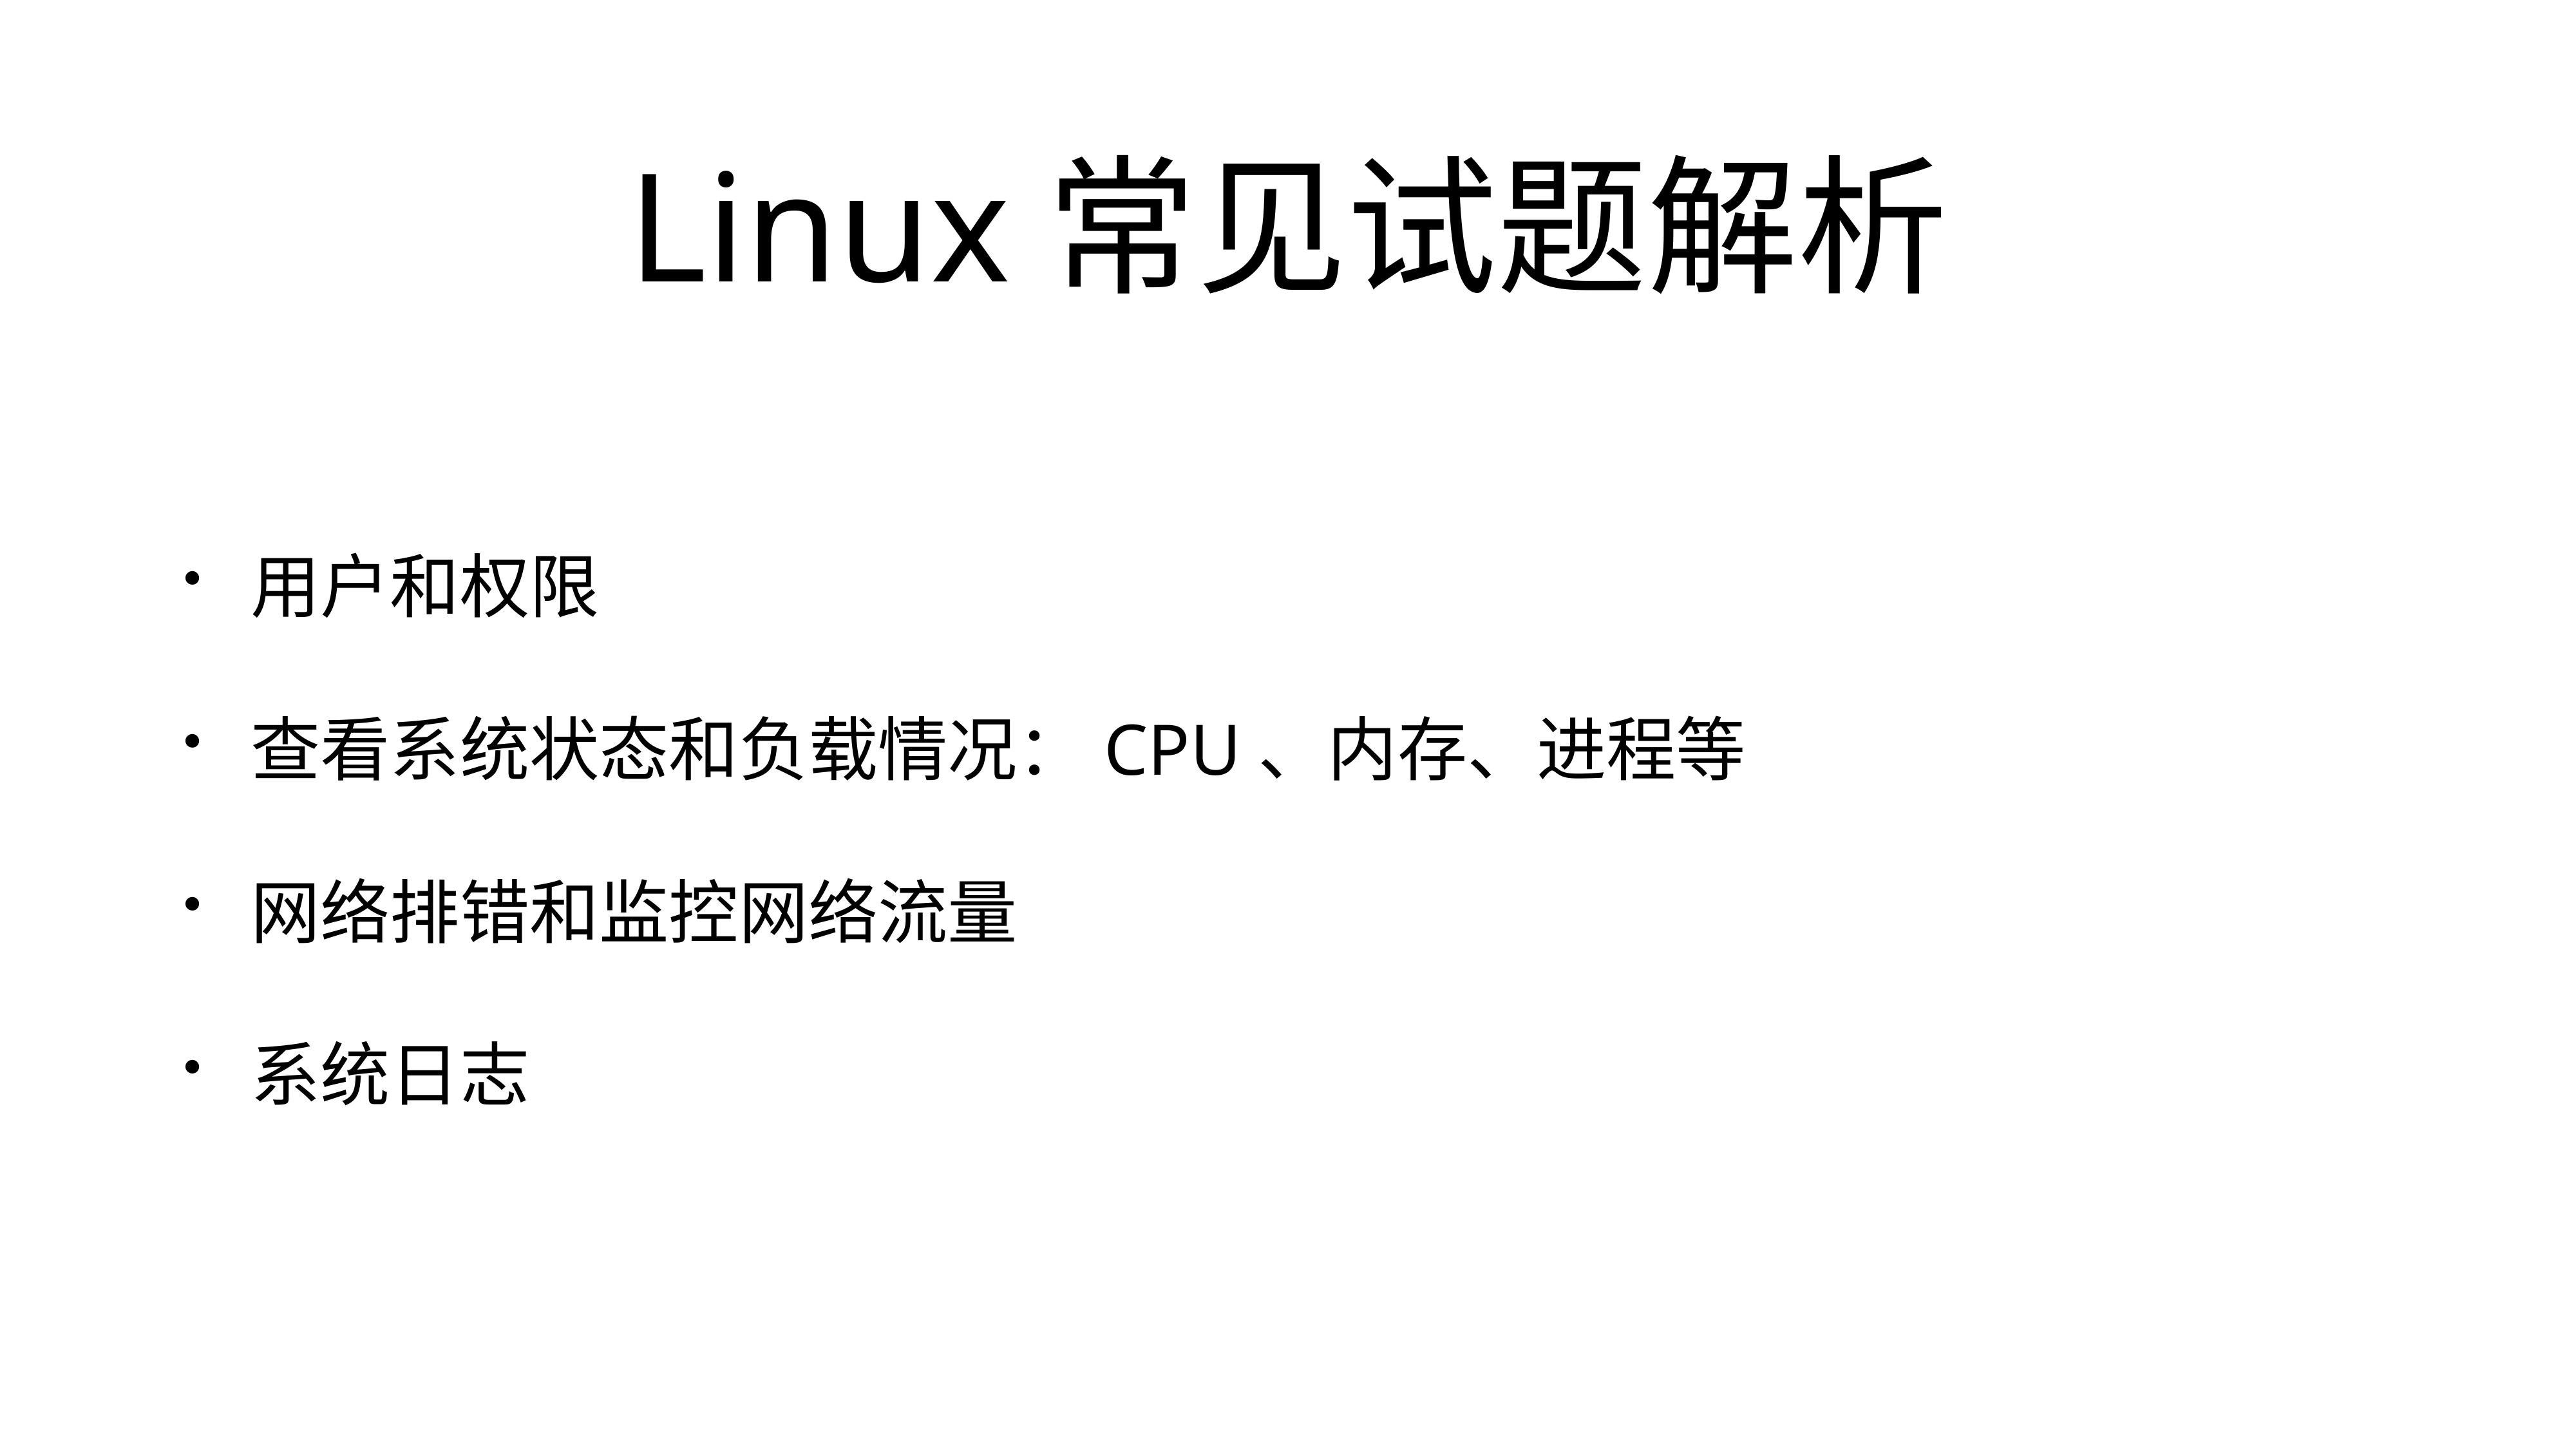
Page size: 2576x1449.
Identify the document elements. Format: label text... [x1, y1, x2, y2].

title Linux常见试题解析 [178, 100, 2398, 341]
list 用户和权限 查看系统状态和负载情况：CPU、内存、进程等 网络排错和监控网络流量 系统日志 [178, 341, 2398, 1316]
